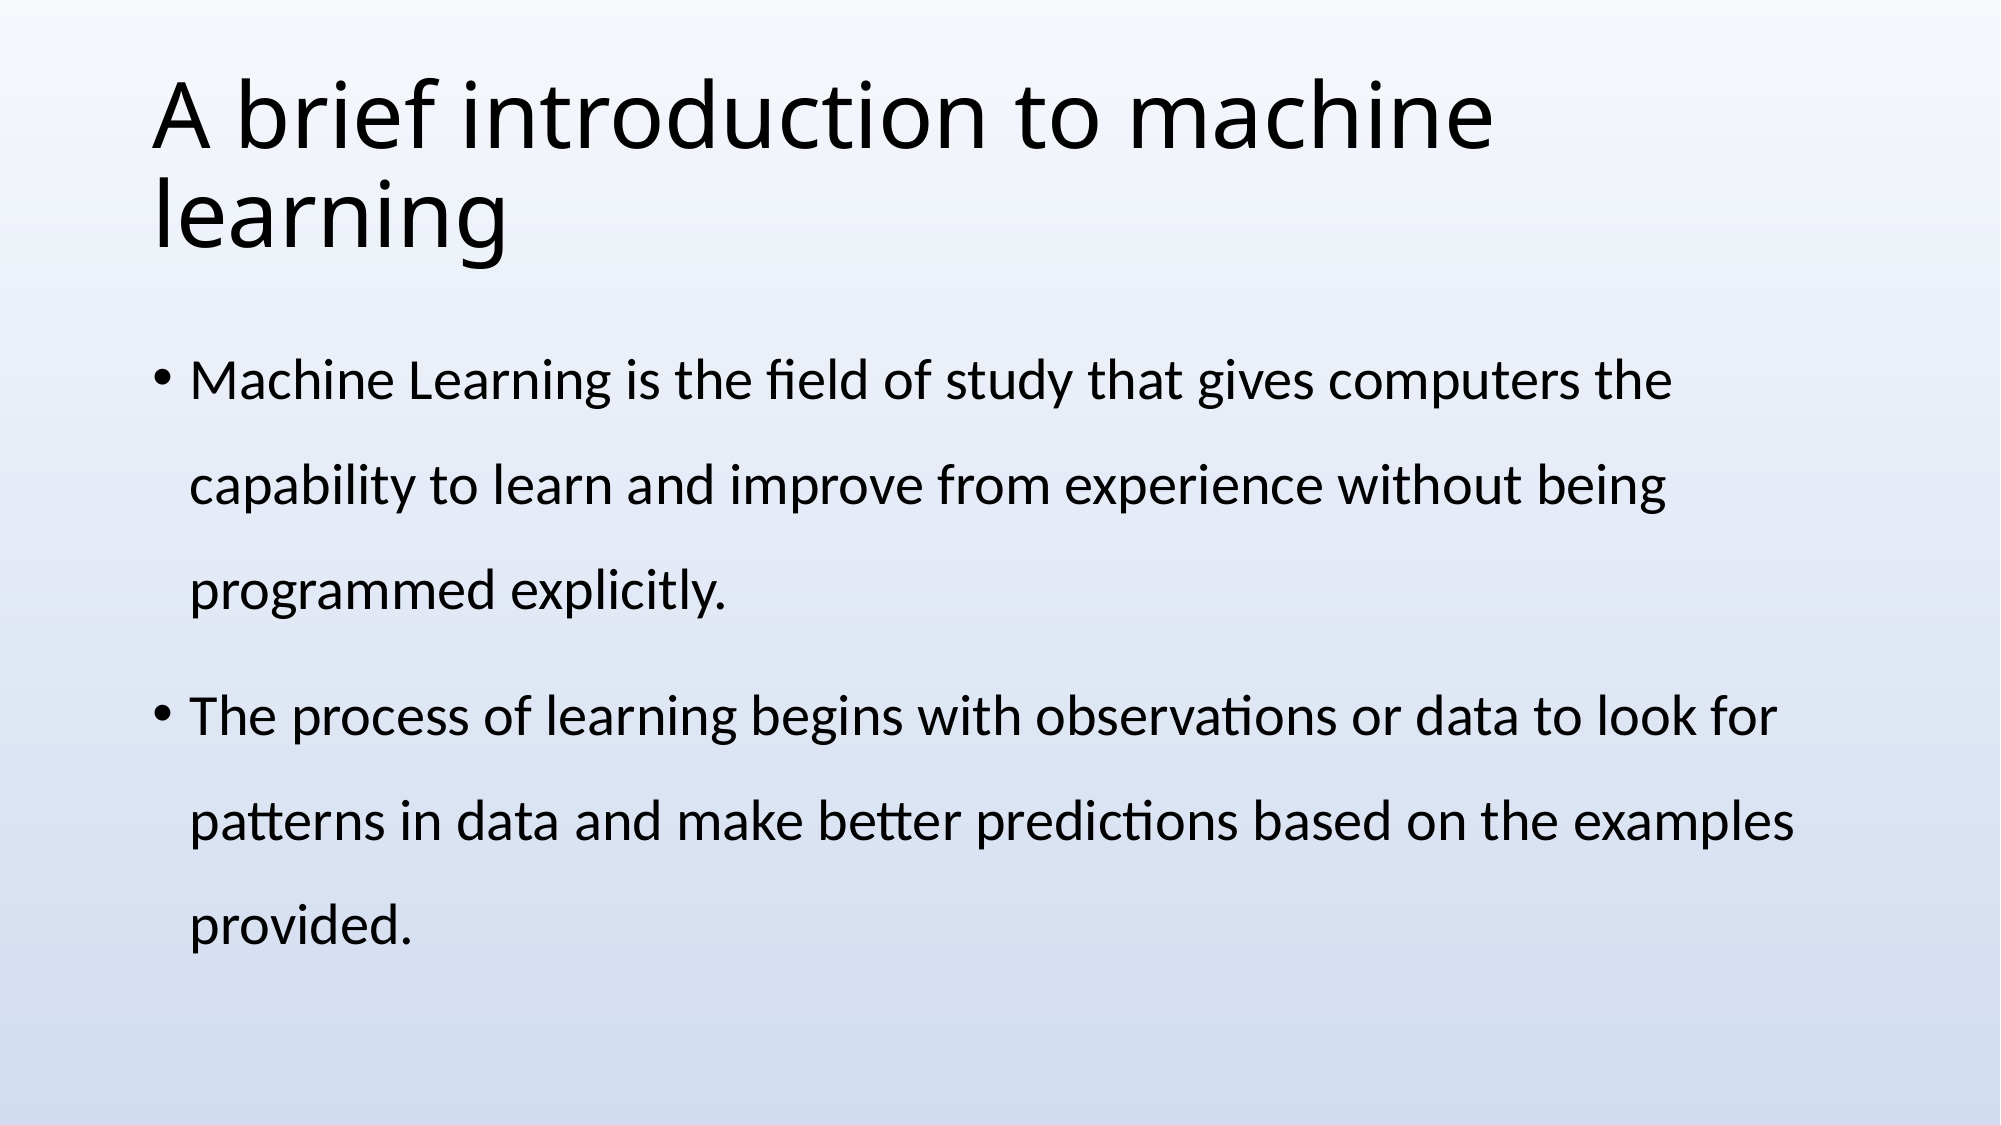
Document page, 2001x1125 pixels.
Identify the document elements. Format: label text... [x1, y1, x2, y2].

list Machine Learning is the field of study that gives computers the capability to learn and improve from experience without being programmed explicitly. The process of learning begins with observations or data to look for patterns in data and make better predictions based on the examples provided. [137, 299, 1863, 1040]
title A brief introduction to machine learning [137, 59, 1863, 278]
